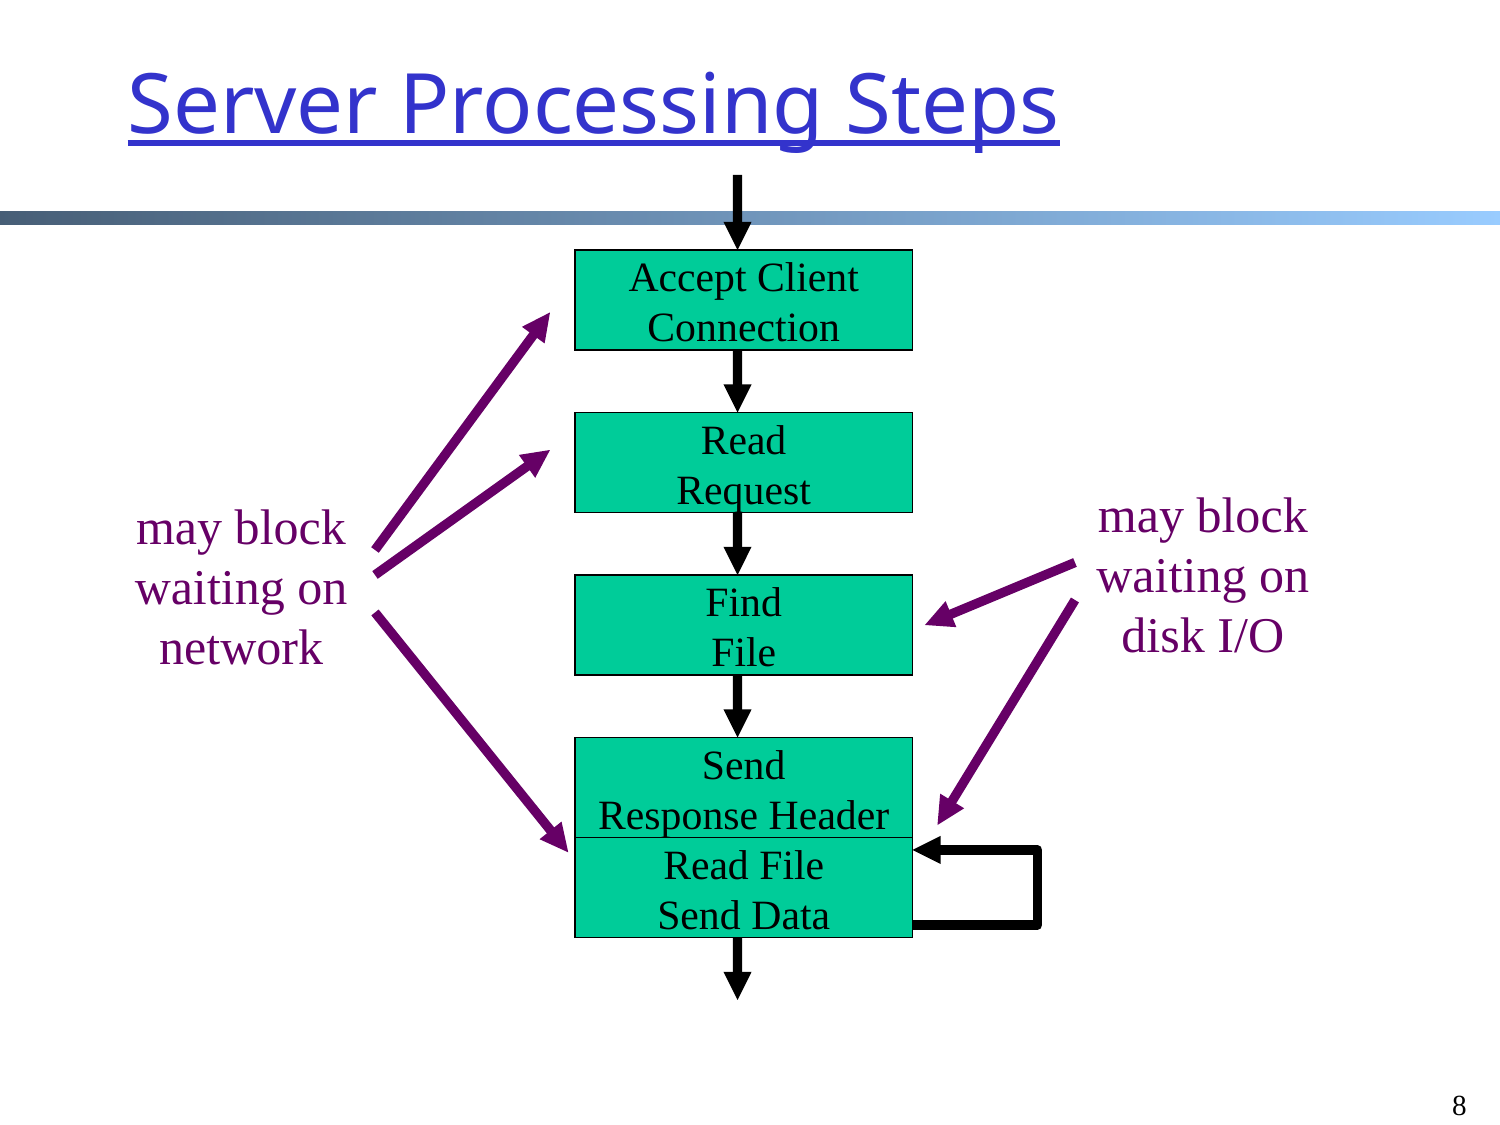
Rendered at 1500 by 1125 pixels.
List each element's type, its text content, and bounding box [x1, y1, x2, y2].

text_box [374, 612, 569, 853]
text_box may block waiting on network [119, 487, 363, 683]
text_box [574, 174, 1038, 1001]
title Server Processing Steps [112, 37, 1388, 163]
text_box may block waiting on disk I/O [1081, 474, 1325, 670]
text_box [374, 450, 550, 576]
slide_number 8 [1406, 1078, 1482, 1125]
text_box [374, 312, 550, 551]
